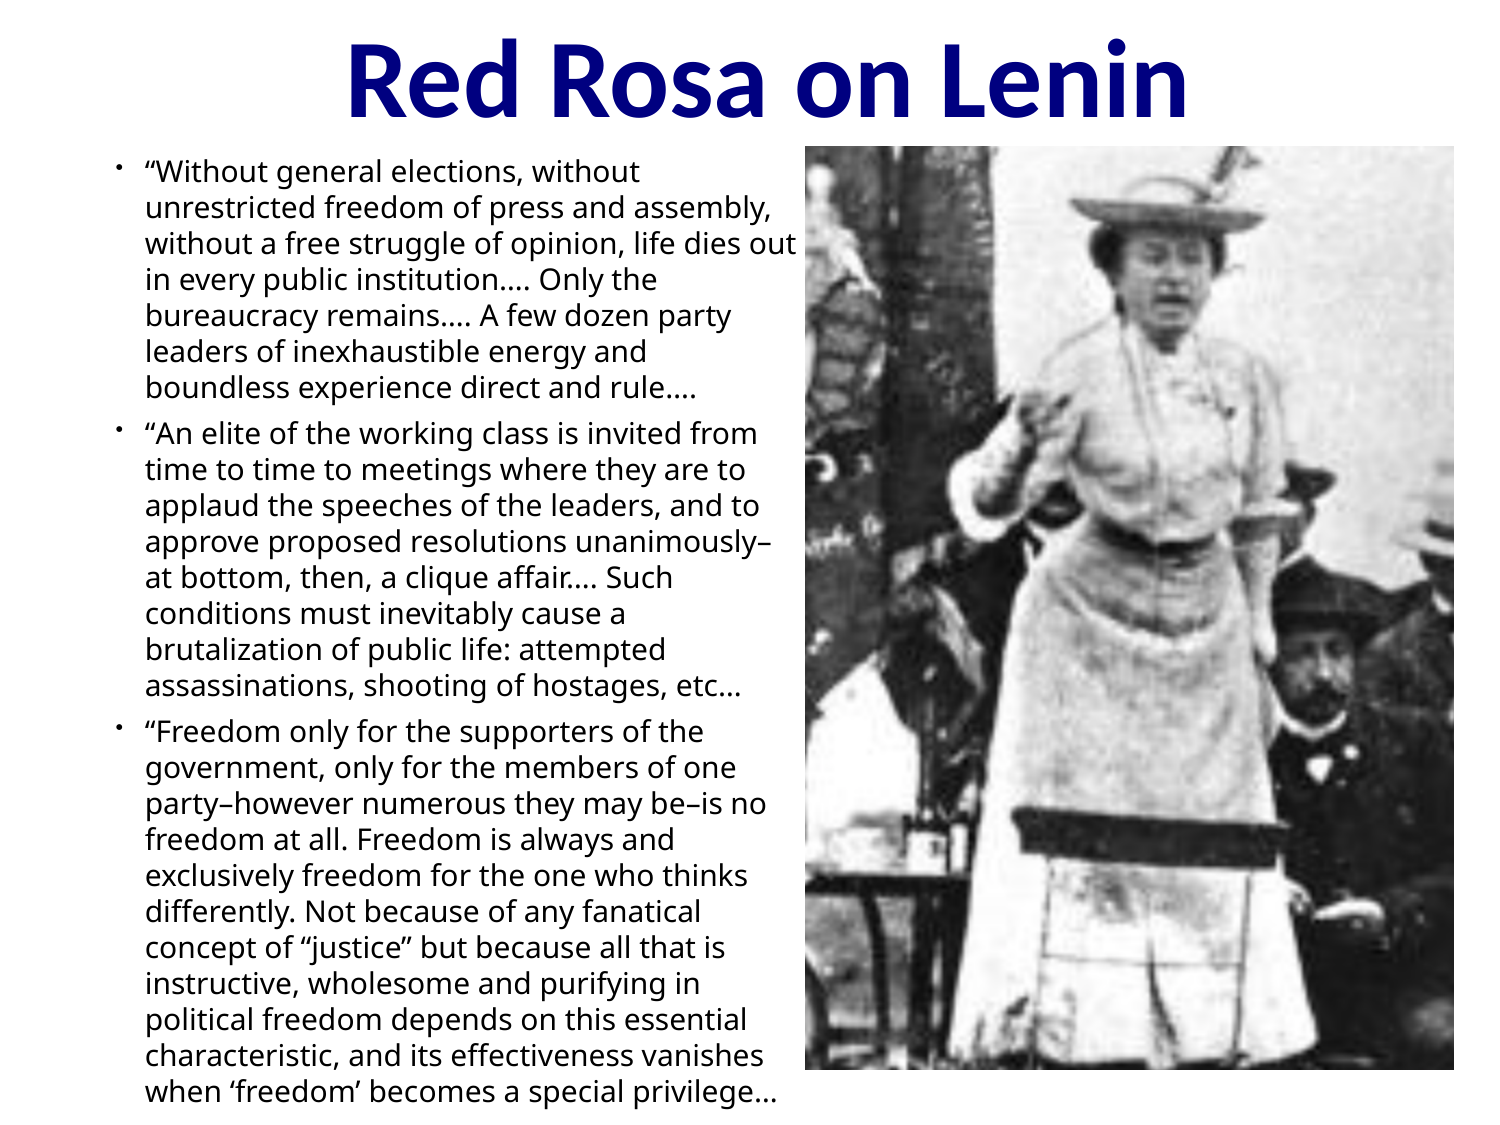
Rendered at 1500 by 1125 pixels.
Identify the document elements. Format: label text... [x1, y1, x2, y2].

title Red Rosa on Lenin [109, 0, 1428, 146]
list “Without general elections, without unrestricted freedom of press and assembly, without a free struggle of opinion, life dies out in every public institution…. Only the bureaucracy remains…. A few dozen party leaders of inexhaustible energy and boundless experience direct and rule…. “An elite of the working class is invited from time to time to meetings where they are to applaud the speeches of the leaders, and to approve proposed resolutions unanimously–at bottom, then, a clique affair…. Such conditions must inevitably cause a brutalization of public life: attempted assassinations, shooting of hostages, etc… “Freedom only for the supporters of the government, only for the members of one party–however numerous they may be–is no freedom at all. Freedom is always and exclusively freedom for the one who thinks differently. Not because of any fanatical concept of “justice” but because all that is instructive, wholesome and purifying in political freedom depends on this essential characteristic, and its effectiveness vanishes when ‘freedom’ becomes a special privilege… [109, 145, 807, 1070]
picture [805, 146, 1454, 1070]
